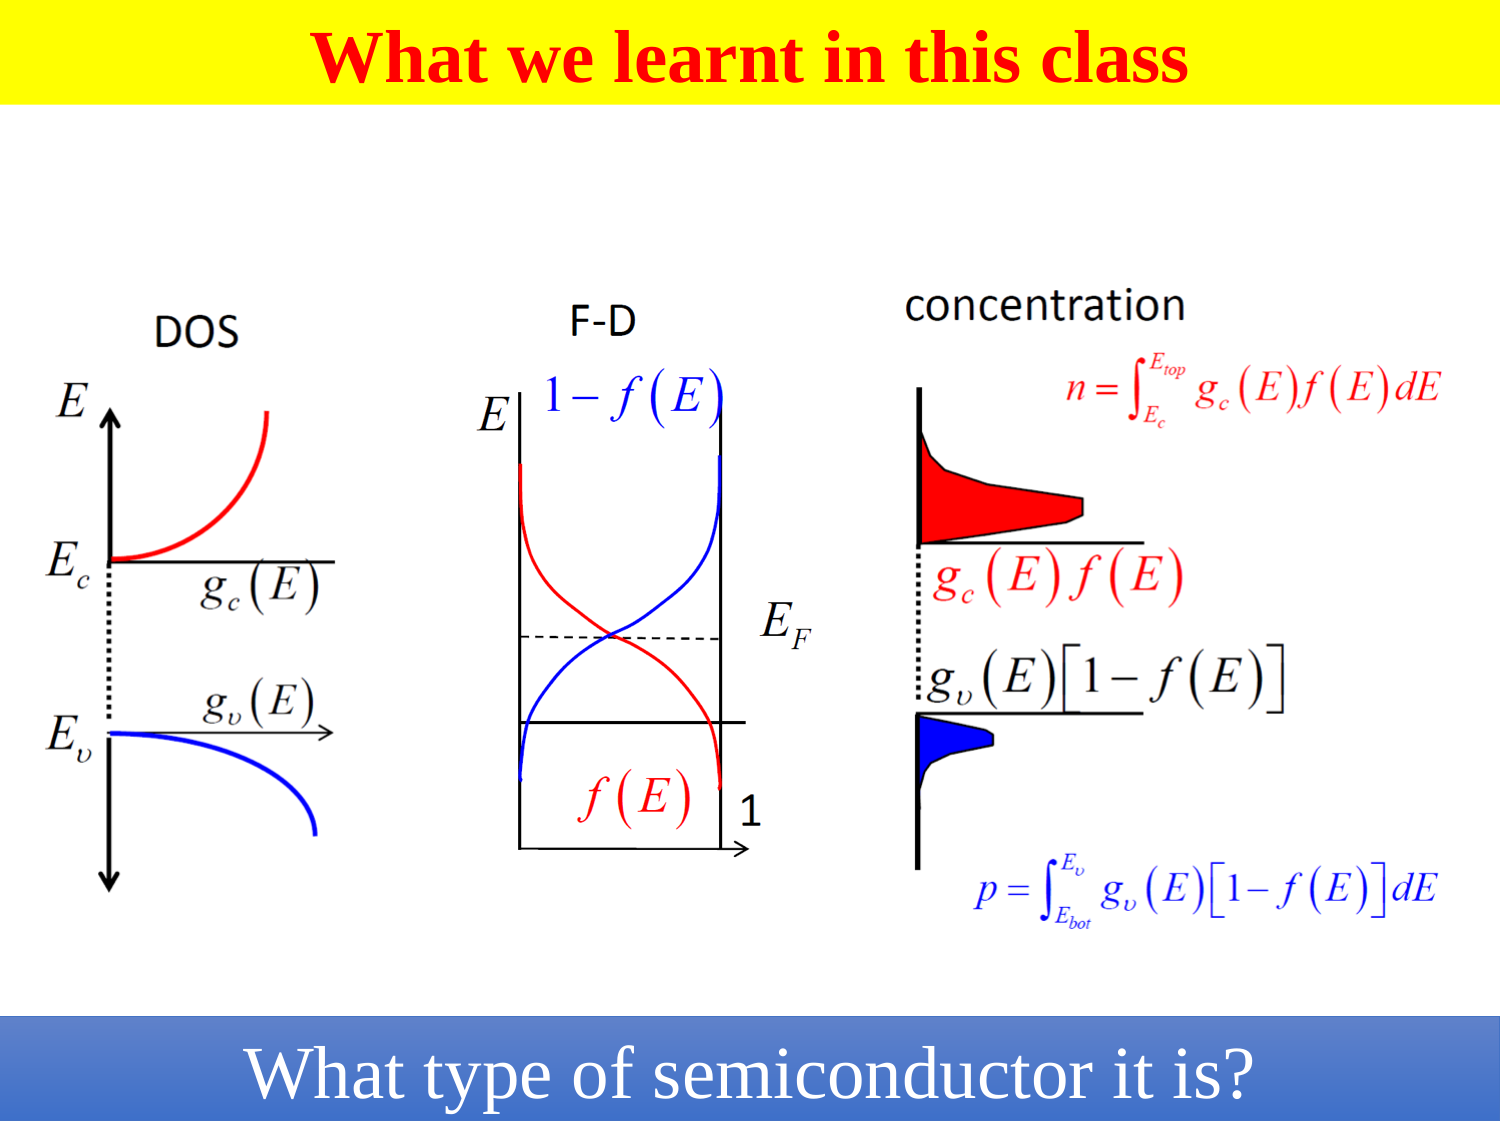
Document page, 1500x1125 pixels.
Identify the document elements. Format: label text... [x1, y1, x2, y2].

picture [449, 267, 838, 968]
picture [24, 278, 400, 980]
text_box What we learnt in this class [0, 0, 1500, 105]
text_box What type of semiconductor it is? [0, 1016, 1500, 1121]
picture [874, 255, 1454, 957]
